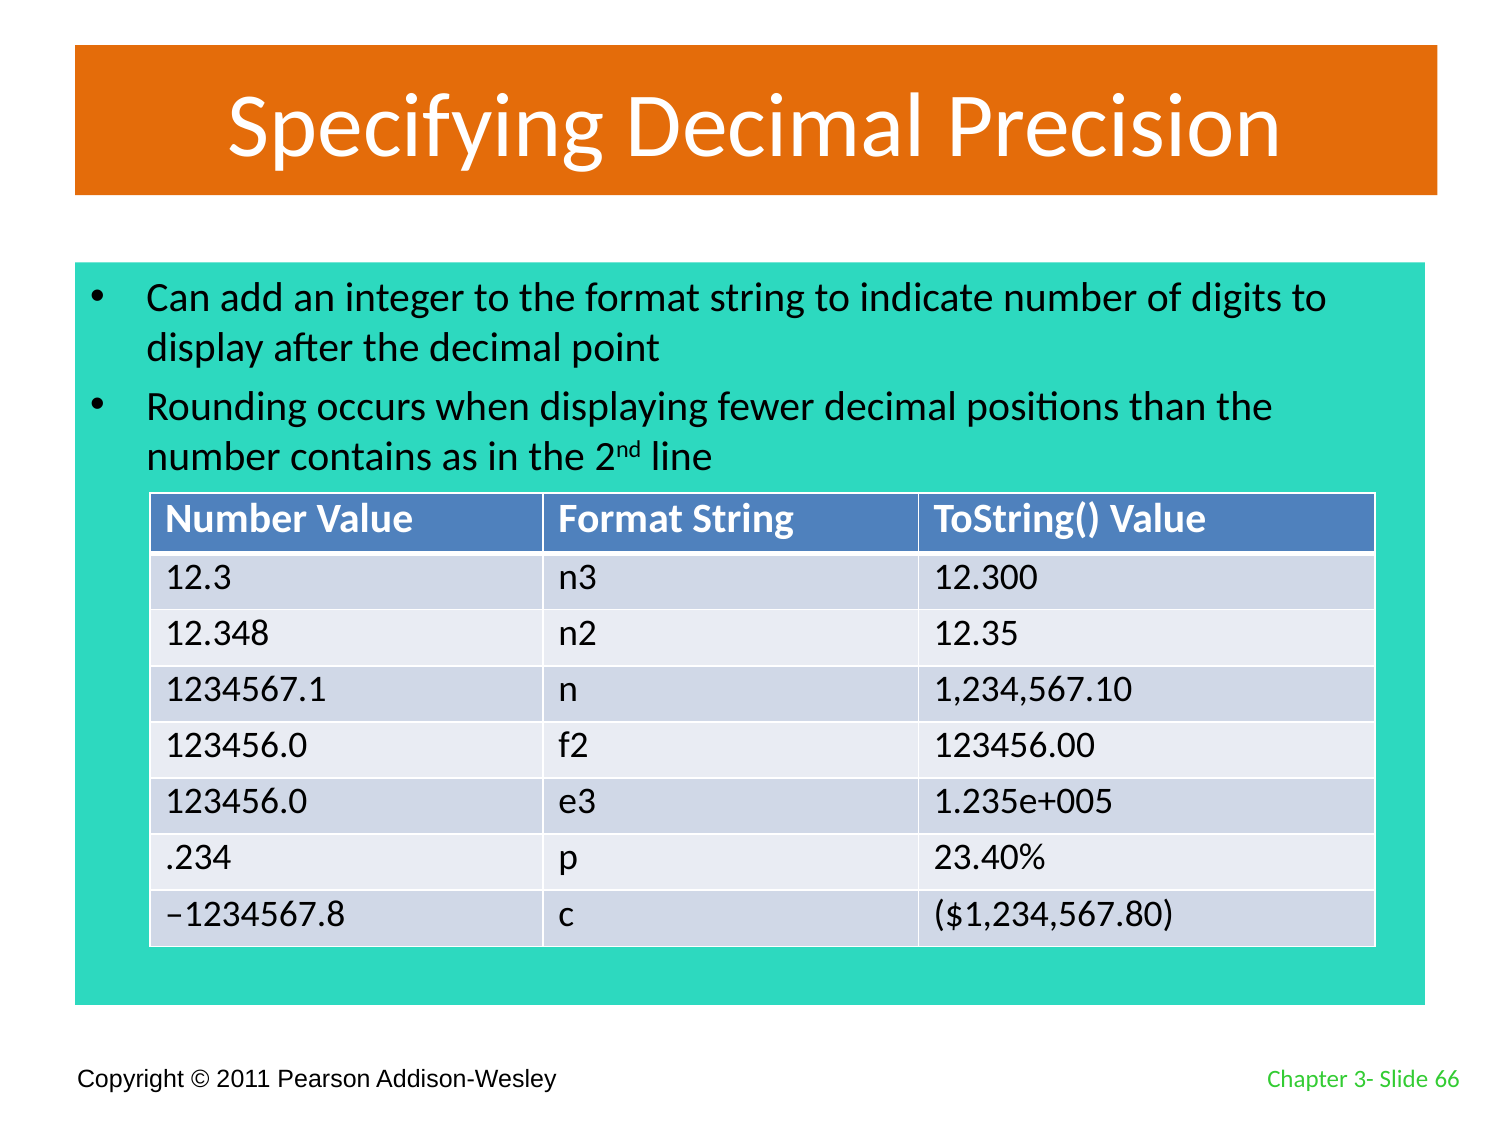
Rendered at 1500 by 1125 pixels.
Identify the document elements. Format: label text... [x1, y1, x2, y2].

table_cell 123456.0 [151, 723, 542, 777]
table_cell 1,234,567.10 [919, 667, 1374, 721]
table_cell ($1,234,567.80) [919, 891, 1374, 946]
table_header Number Value [151, 494, 542, 551]
table_cell 123456.0 [151, 779, 542, 833]
table_cell p [544, 835, 918, 889]
table_cell 123456.00 [919, 723, 1374, 777]
table_cell n2 [544, 610, 918, 665]
table_header Format String [544, 494, 918, 551]
list Can add an integer to the format string to indicate number of digits to display after the decimal point Rounding occurs when displaying fewer decimal positions than the number contains as in the 2nd line [75, 262, 1425, 1005]
slide_number Chapter 3- Slide 66 [1162, 1024, 1476, 1101]
table_cell 12.3 [151, 556, 542, 609]
table_cell 12.300 [919, 556, 1374, 609]
table_cell 12.348 [151, 610, 542, 665]
table_cell e3 [544, 779, 918, 833]
table_cell c [544, 891, 918, 946]
table_cell n3 [544, 556, 918, 609]
table_cell 1234567.1 [151, 667, 542, 721]
table_cell –1234567.8 [151, 891, 542, 946]
table_header ToString() Value [919, 494, 1374, 551]
table_cell 12.35 [919, 610, 1374, 665]
title Specifying Decimal Precision [75, 45, 1438, 196]
table_cell 1.235e+005 [919, 779, 1374, 833]
table_cell .234 [151, 835, 542, 889]
table_cell 23.40% [919, 835, 1374, 889]
table_cell f2 [544, 723, 918, 777]
table_cell n [544, 667, 918, 721]
